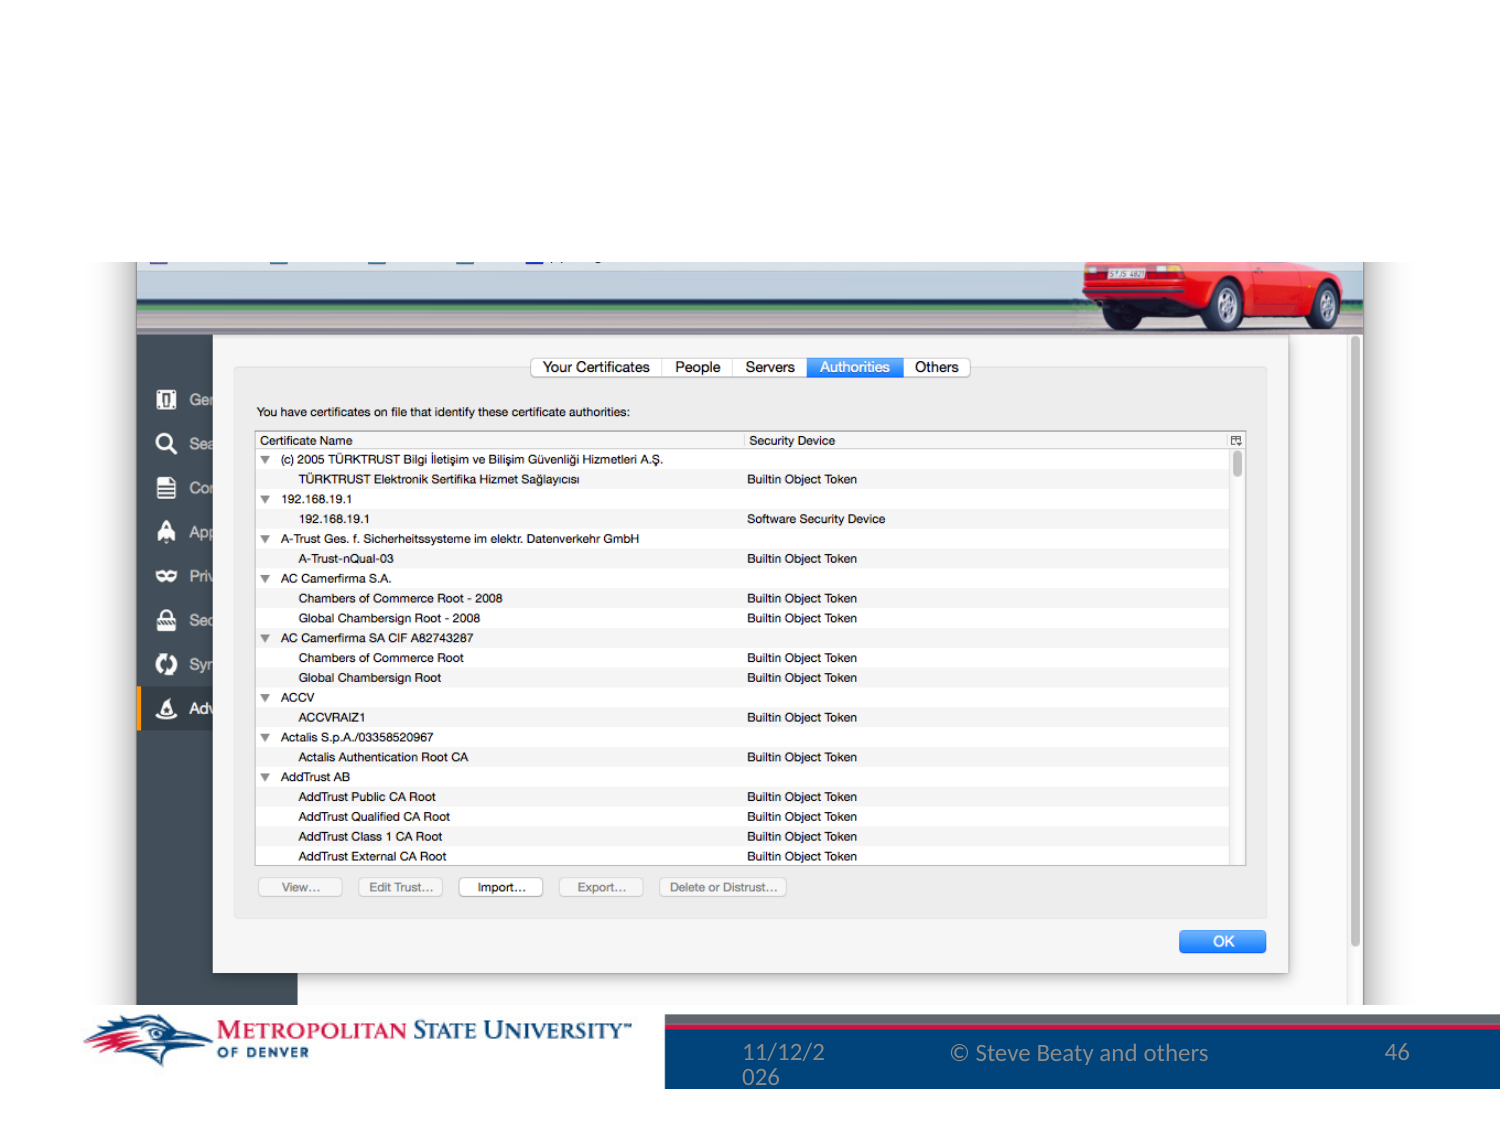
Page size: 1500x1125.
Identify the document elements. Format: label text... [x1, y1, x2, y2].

picture [44, 1012, 1500, 1089]
footer © Steve Beaty and others [841, 1021, 1317, 1082]
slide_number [727, 1020, 842, 1081]
slide_number 46 [1316, 1020, 1425, 1081]
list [74, 262, 1426, 1006]
